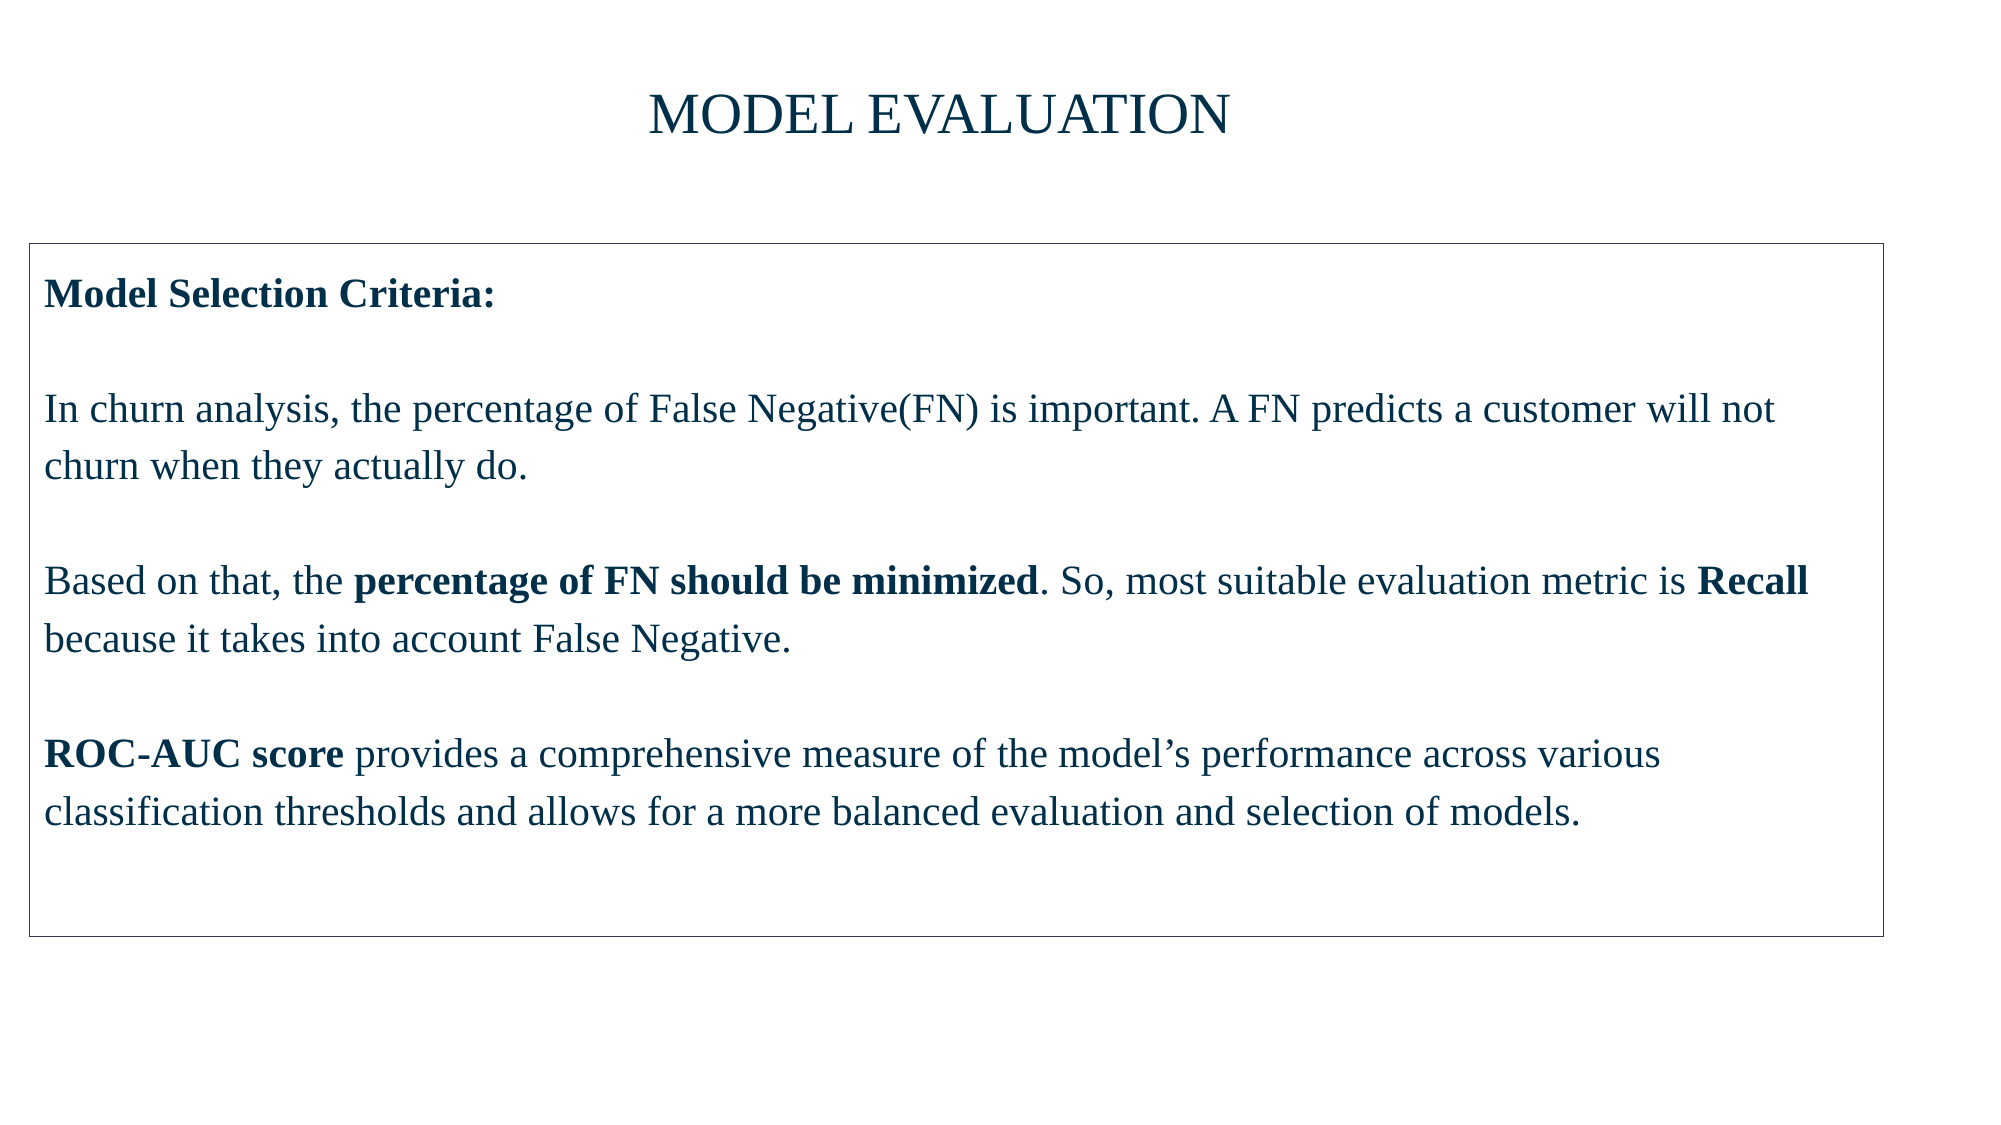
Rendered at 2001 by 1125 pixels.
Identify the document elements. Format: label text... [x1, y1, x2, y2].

title MODEL EVALUATION [18, 59, 1863, 184]
list Model Selection Criteria: In churn analysis, the percentage of False Negative(FN) is important. A FN predicts a customer will not churn when they actually do. Based on that, the percentage of FN should be minimized. So, most suitable evaluation metric is Recall because it takes into account False Negative. ROC-AUC score provides a comprehensive measure of the model’s performance across various classification thresholds and allows for a more balanced evaluation and selection of models. [29, 243, 1884, 937]
